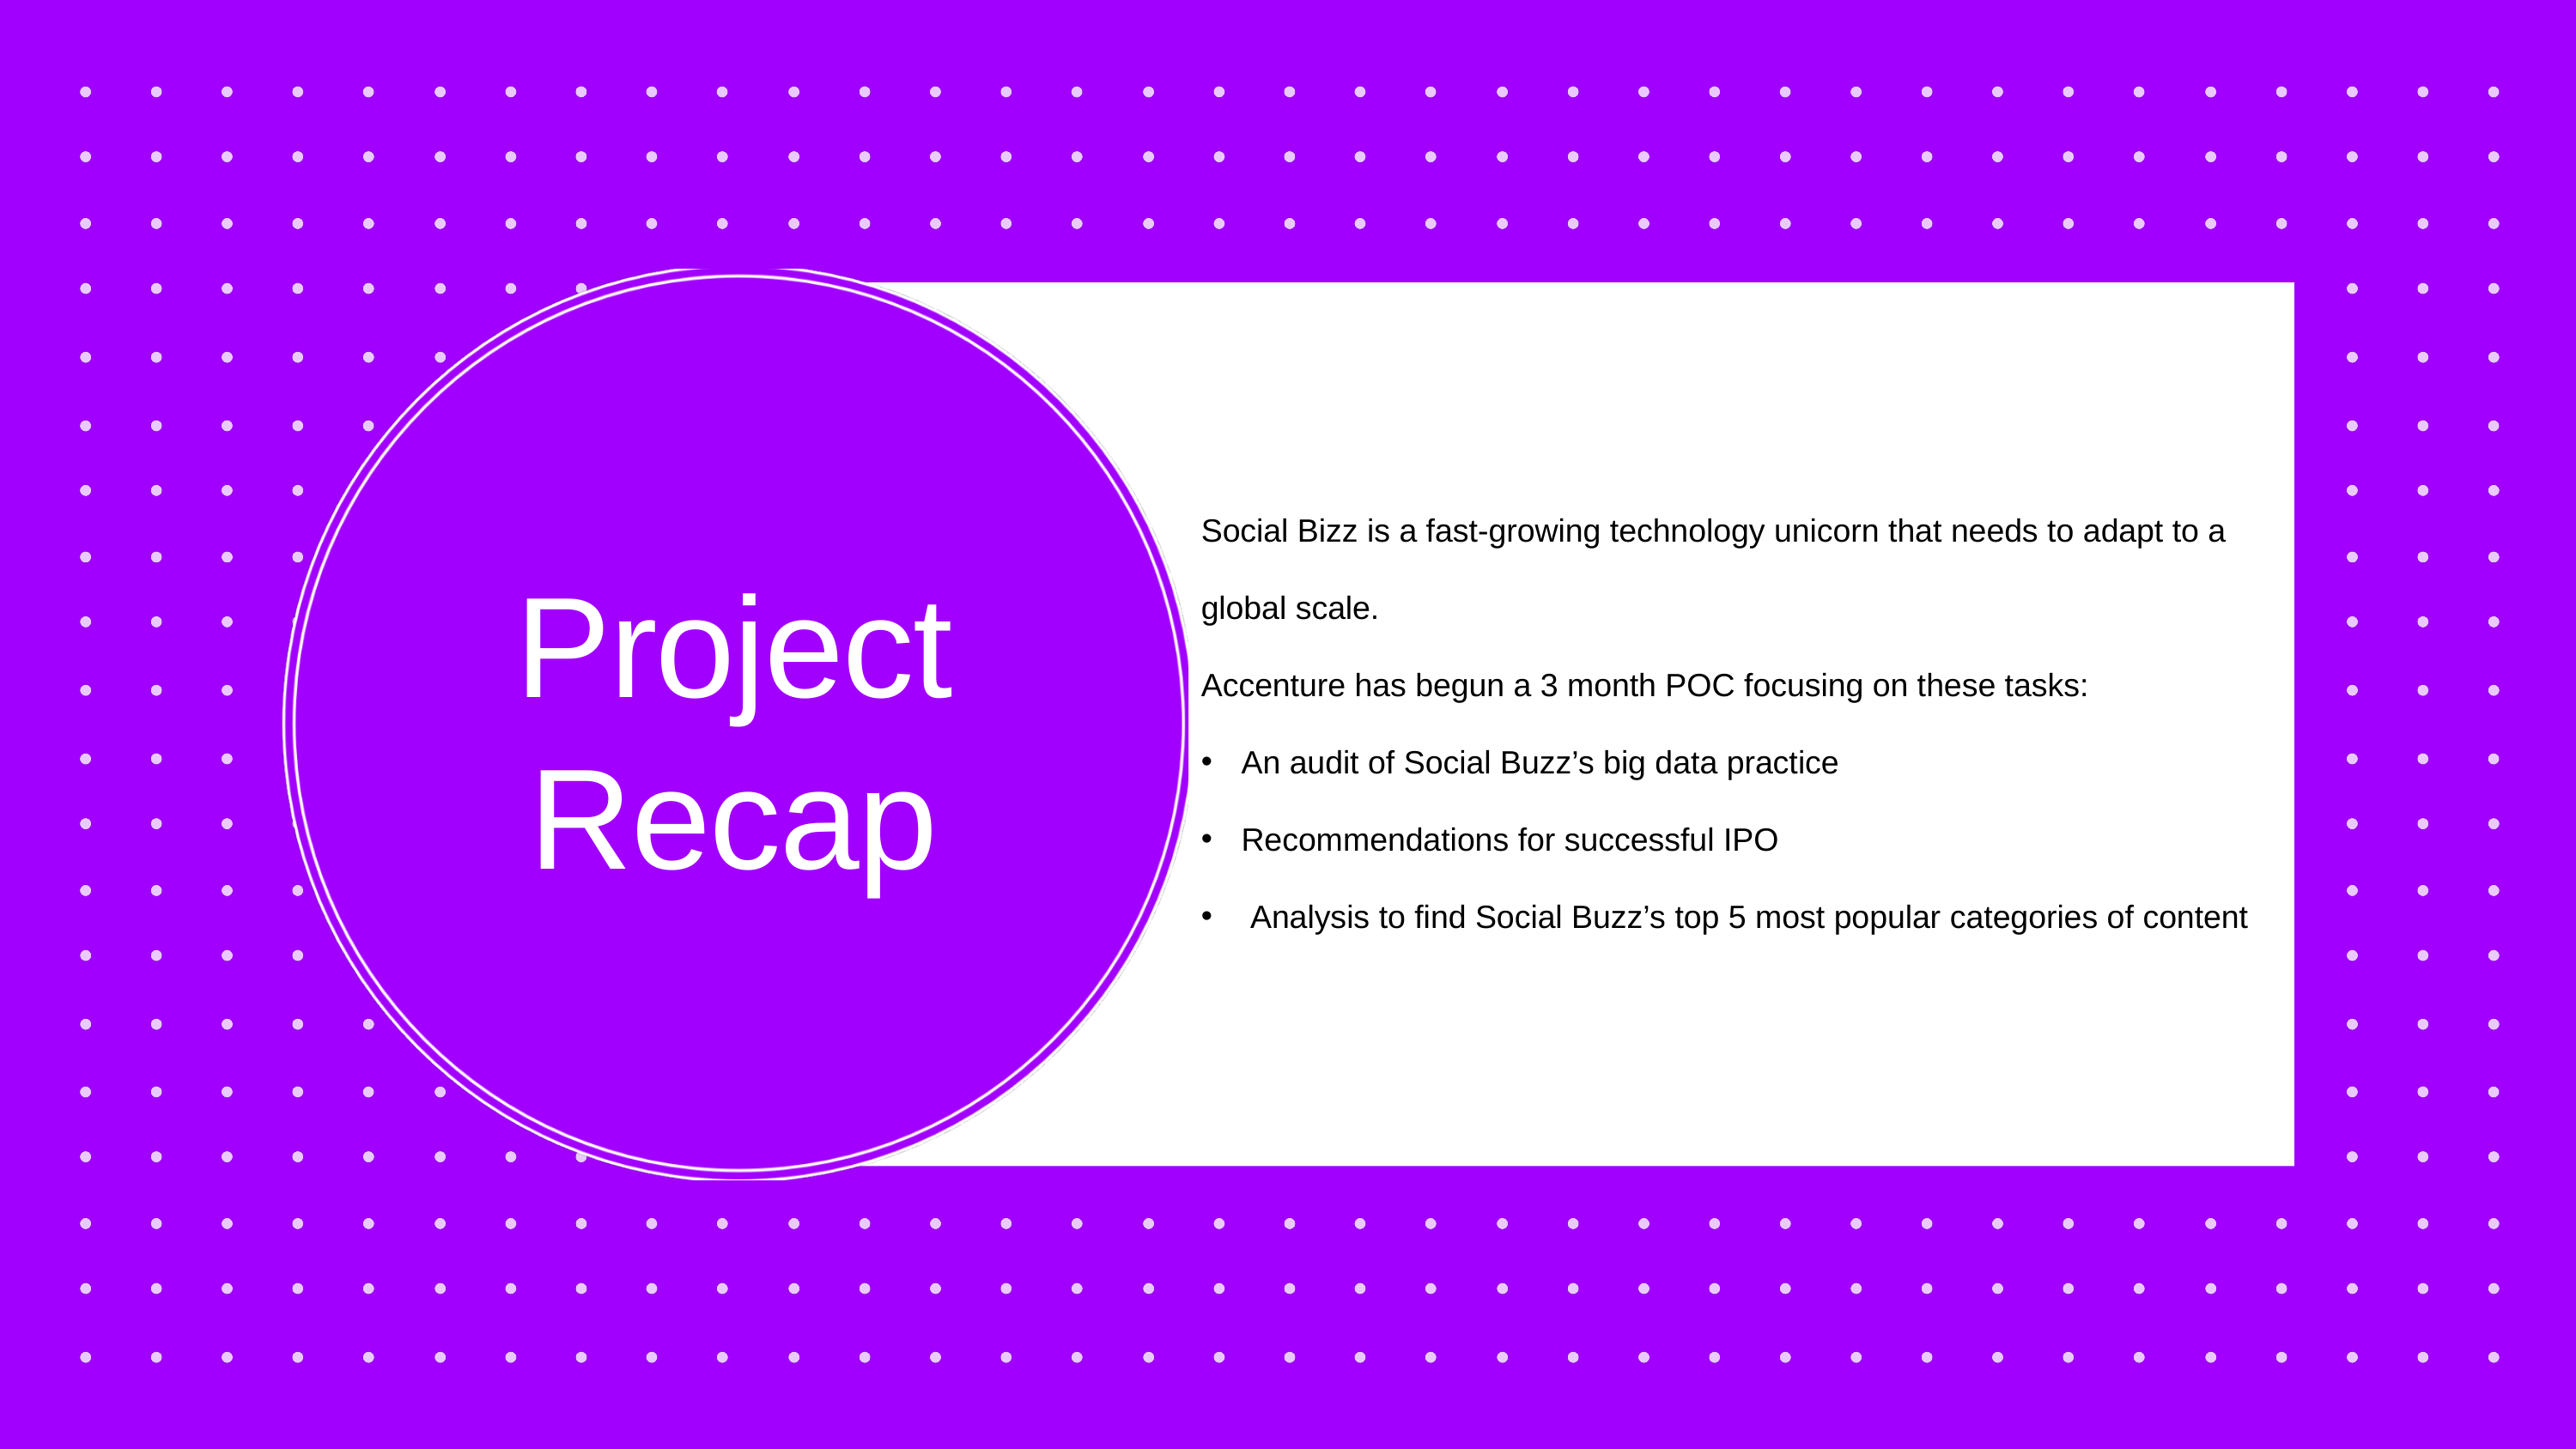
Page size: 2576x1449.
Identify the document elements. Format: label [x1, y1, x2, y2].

text_box [72, 82, 2504, 1367]
picture [278, 268, 1189, 1180]
